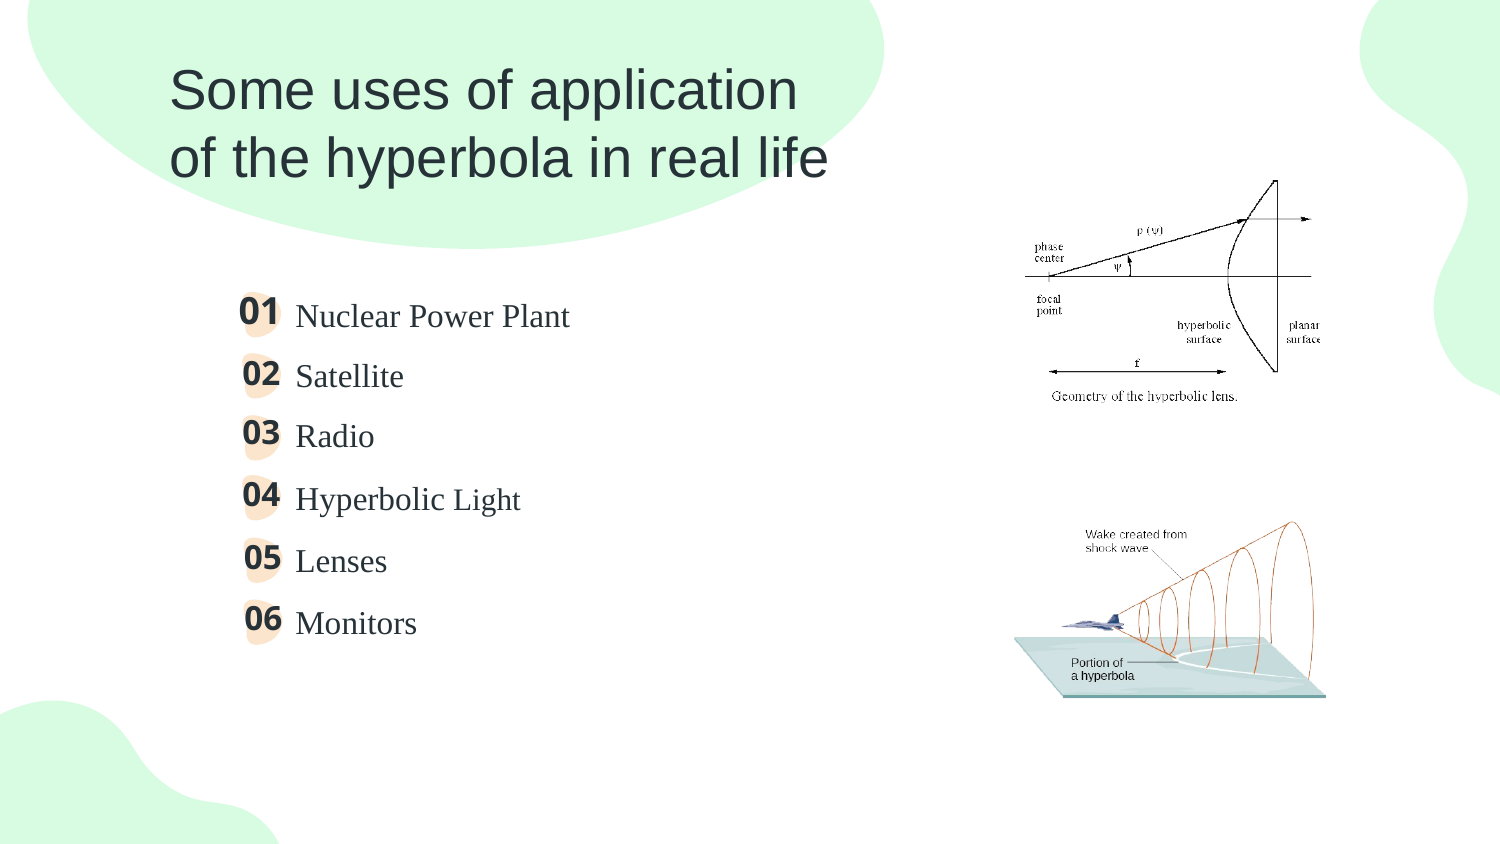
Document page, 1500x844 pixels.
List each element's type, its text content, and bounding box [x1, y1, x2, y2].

text_box 04 [227, 465, 280, 521]
title Some uses of application of the hyperbola in real life [154, 38, 872, 155]
text_box 02 [227, 344, 280, 400]
subtitle Satellite [280, 339, 667, 399]
picture [1013, 519, 1327, 700]
subtitle Radio [280, 399, 667, 461]
subtitle Lenses [280, 524, 667, 586]
text_box 06 [229, 589, 280, 645]
text_box [27, 0, 885, 249]
text_box 01 [203, 264, 317, 356]
subtitle Nuclear Power Plant [317, 279, 667, 339]
subtitle Monitors [280, 586, 667, 718]
text_box 03 [227, 404, 280, 459]
text_box 05 [229, 528, 280, 584]
subtitle Hyperbolic Light [280, 461, 667, 524]
picture [1020, 179, 1320, 403]
